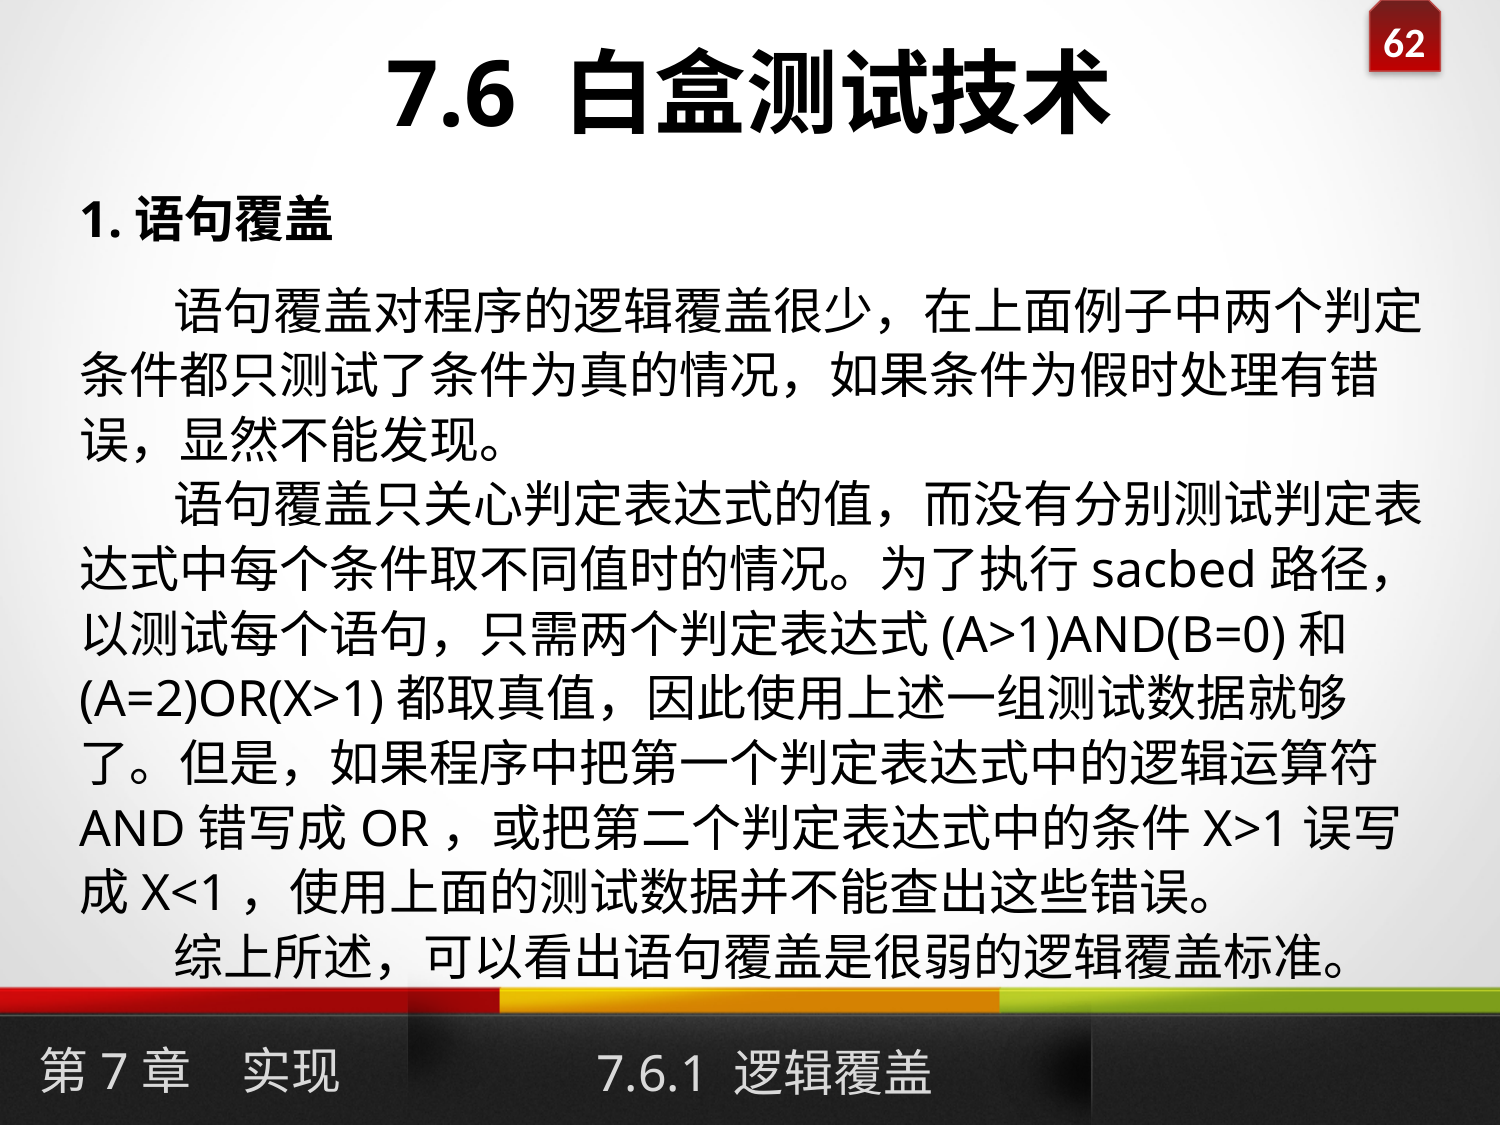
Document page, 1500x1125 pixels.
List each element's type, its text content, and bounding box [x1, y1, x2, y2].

text_box 语句覆盖对程序的逻辑覆盖很少，在上面例子中两个判定条件都只测试了条件为真的情况，如果条件为假时处理有错误，显然不能发现。 语句覆盖只关心判定表达式的值，而没有分别测试判定表达式中每个条件取不同值时的情况。为了执行sacbed路径，以测试每个语句，只需两个判定表达式(A>1)AND(B=0)和(A=2)OR(X>1)都取真值，因此使用上述一组测试数据就够了。但是，如果程序中把第一个判定表达式中的逻辑运算符AND错写成OR，或把第二个判定表达式中的条件X>1误写成X<1，使用上面的测试数据并不能查出这些错误。 综上所述，可以看出语句覆盖是很弱的逻辑覆盖标准。 [64, 267, 1461, 993]
picture [0, 0, 1500, 1125]
text_box 第7章 实现 [0, 1032, 380, 1108]
list 1.语句覆盖 [64, 179, 1415, 267]
title 7.6 白盒测试技术 [75, 0, 1425, 184]
text_box 7.6.1 逻辑覆盖 [458, 1032, 1073, 1111]
